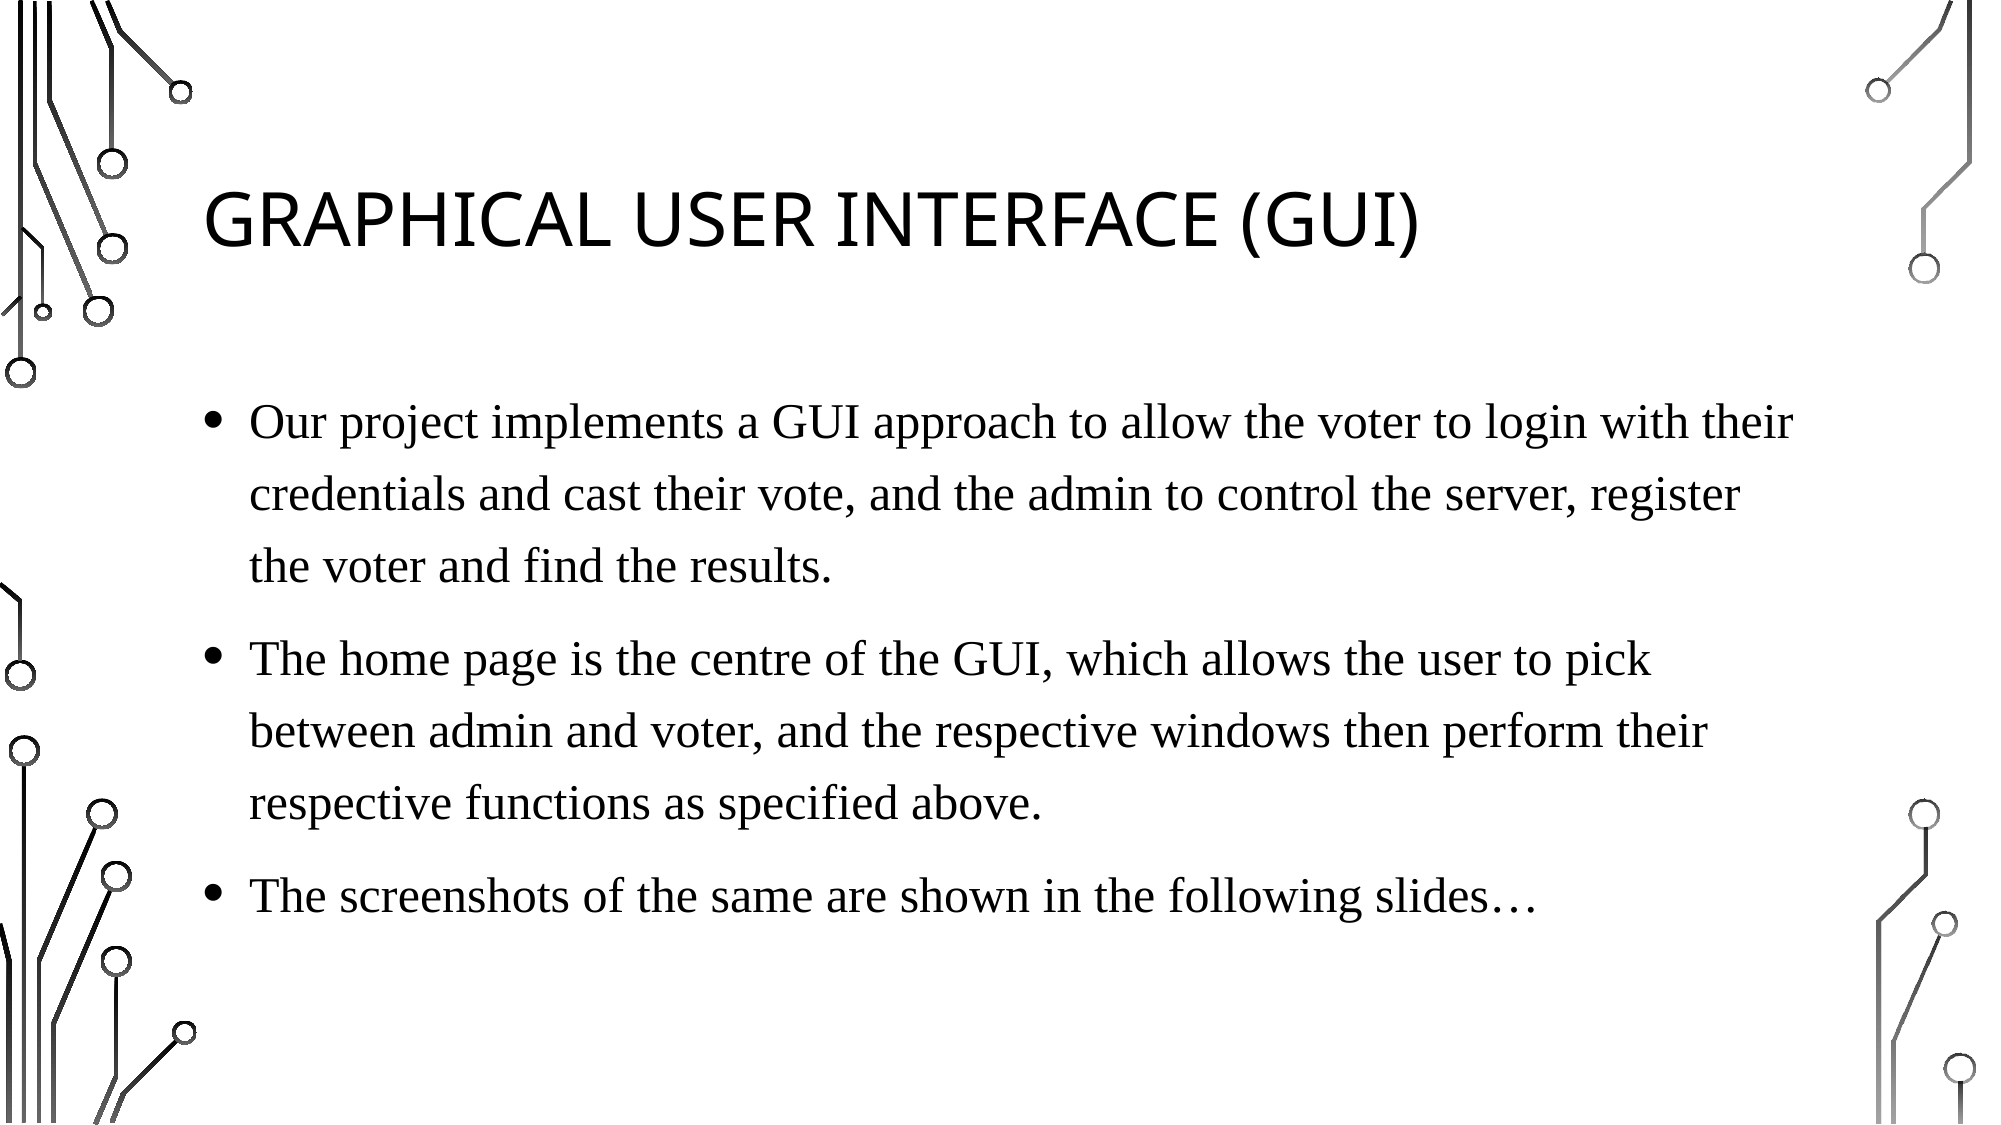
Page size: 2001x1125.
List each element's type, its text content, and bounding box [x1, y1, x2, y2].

title GRAPHICAL USER INTERFACE (GUI) [187, 101, 1813, 344]
list Our project implements a GUI approach to allow the voter to login with their credentials and cast their vote, and the admin to control the server, register the voter and find the results. The home page is the centre of the GUI, which allows the user to pick between admin and voter, and the respective windows then perform their respective functions as specified above. The screenshots of the same are shown in the following slides… [187, 369, 1813, 950]
